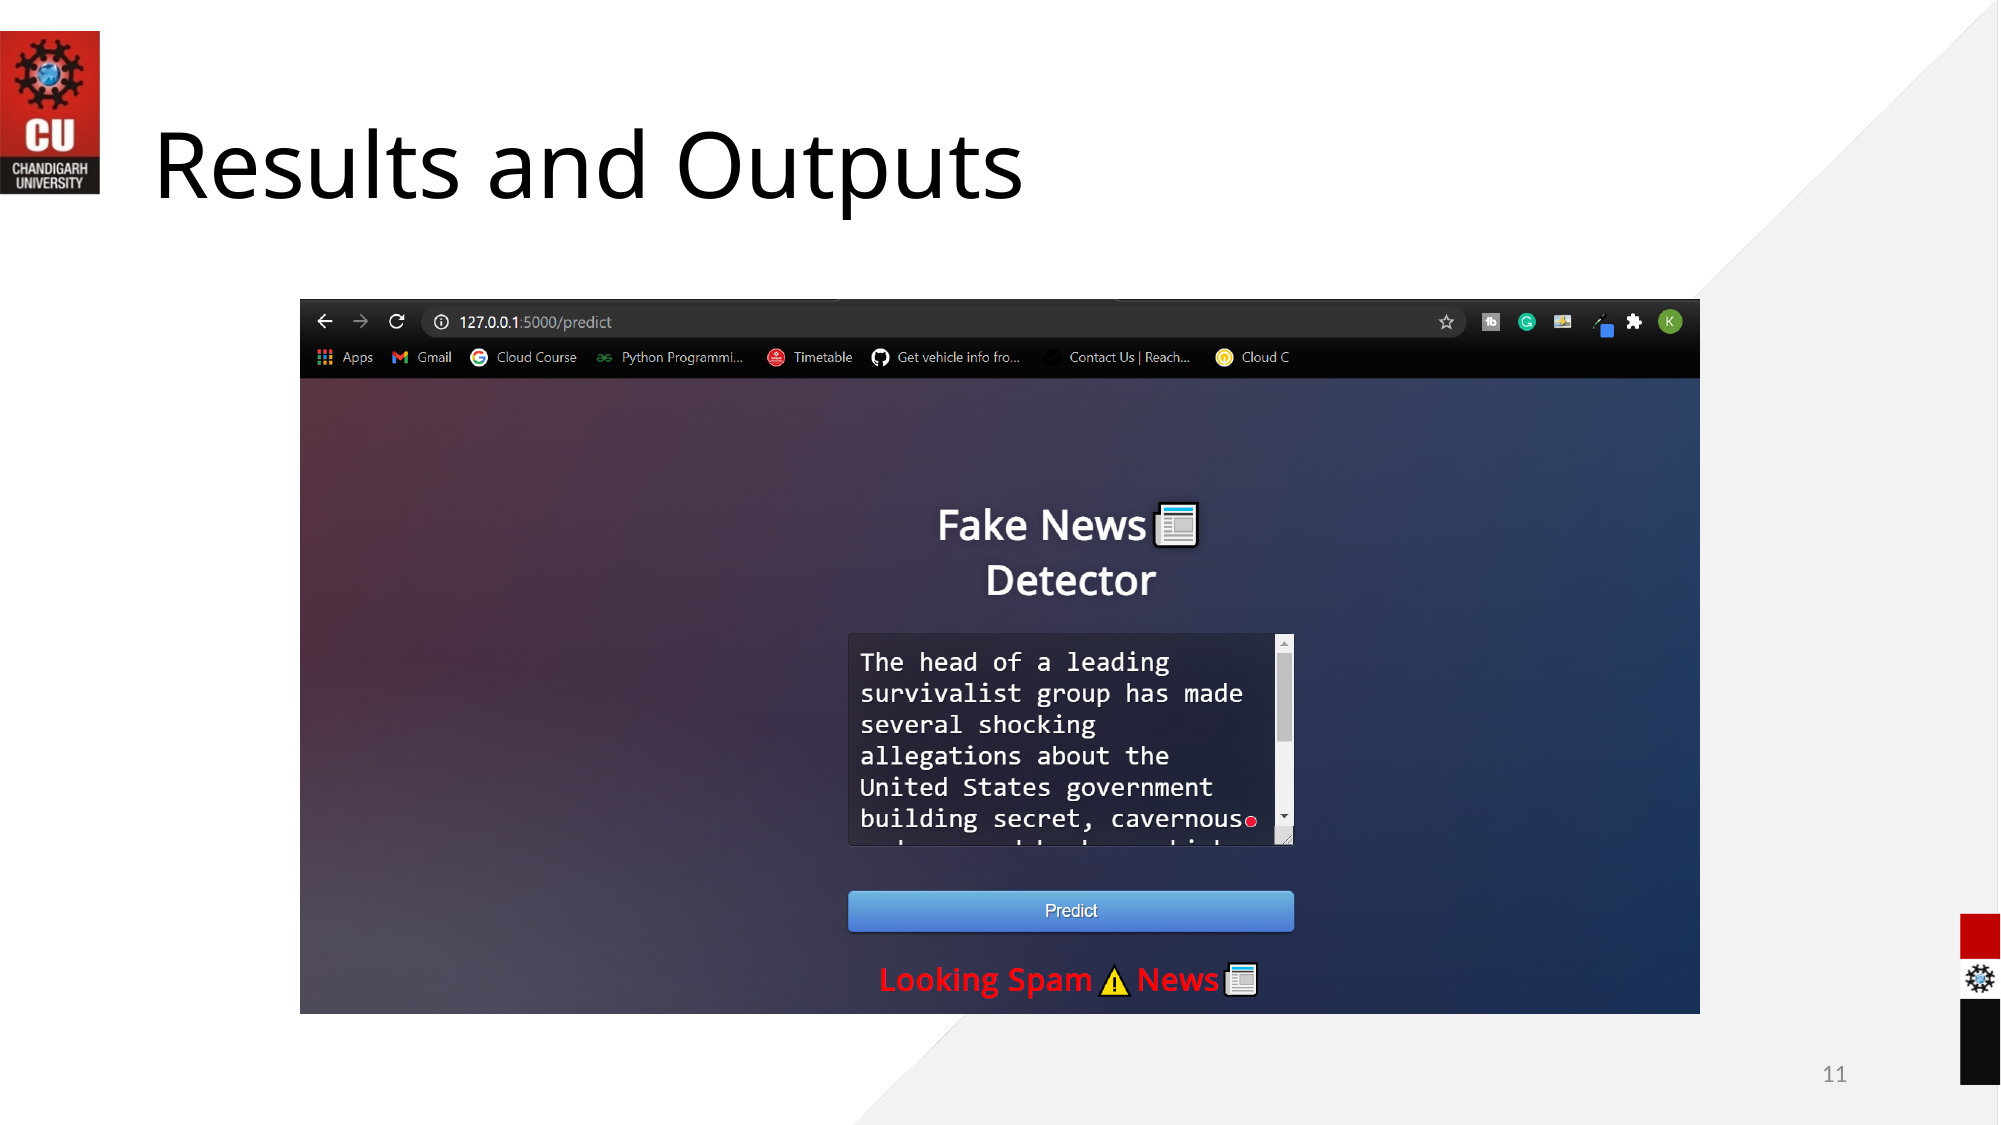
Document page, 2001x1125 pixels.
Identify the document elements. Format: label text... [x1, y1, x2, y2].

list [300, 299, 1700, 1014]
title Results and Outputs [137, 59, 1863, 278]
slide_number 11 [1412, 1042, 1863, 1103]
picture [0, 0, 2001, 1125]
